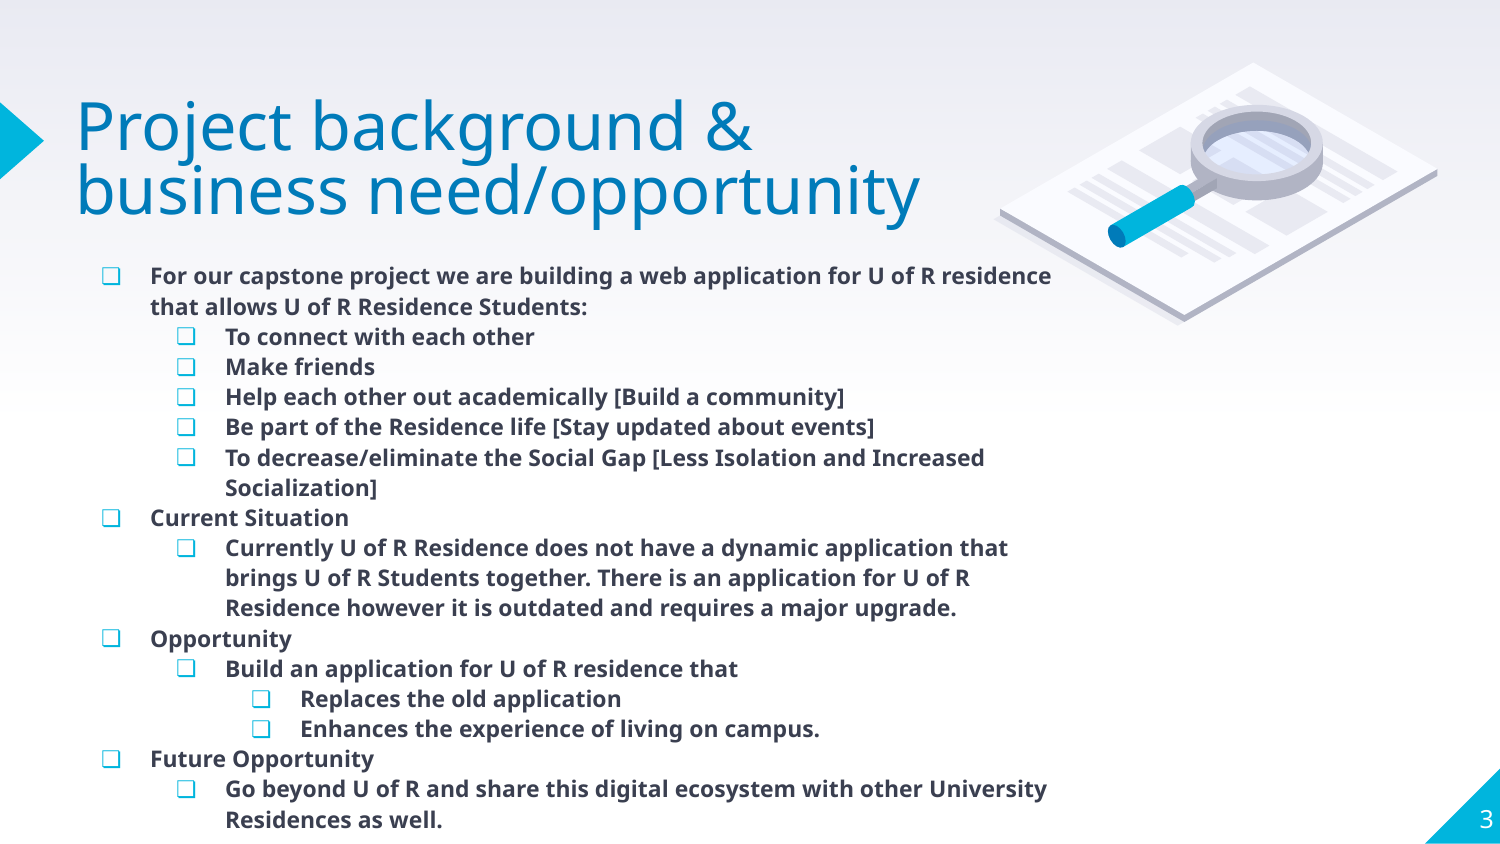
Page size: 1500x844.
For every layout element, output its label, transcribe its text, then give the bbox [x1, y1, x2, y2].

slide_number ‹#› [1418, 760, 1494, 838]
title Project background & business need/opportunity [75, 99, 988, 259]
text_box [993, 62, 1438, 326]
list For our capstone project we are building a web application for U of R residence that allows U of R Residence Students: To connect with each other Make friends Help each other out academically [Build a community] Be part of the Residence life [Stay updated about events] To decrease/eliminate the Social Gap [Less Isolation and Increased Socialization] Current Situation Currently U of R Residence does not have a dynamic application that brings U of R Students together. There is an application for U of R Residence however it is outdated and requires a major upgrade. Opportunity Build an application for U of R residence that Replaces the old application Enhances the experience of living on campus. Future Opportunity Go beyond U of R and share this digital ecosystem with other University Residences as well. [75, 259, 1076, 823]
